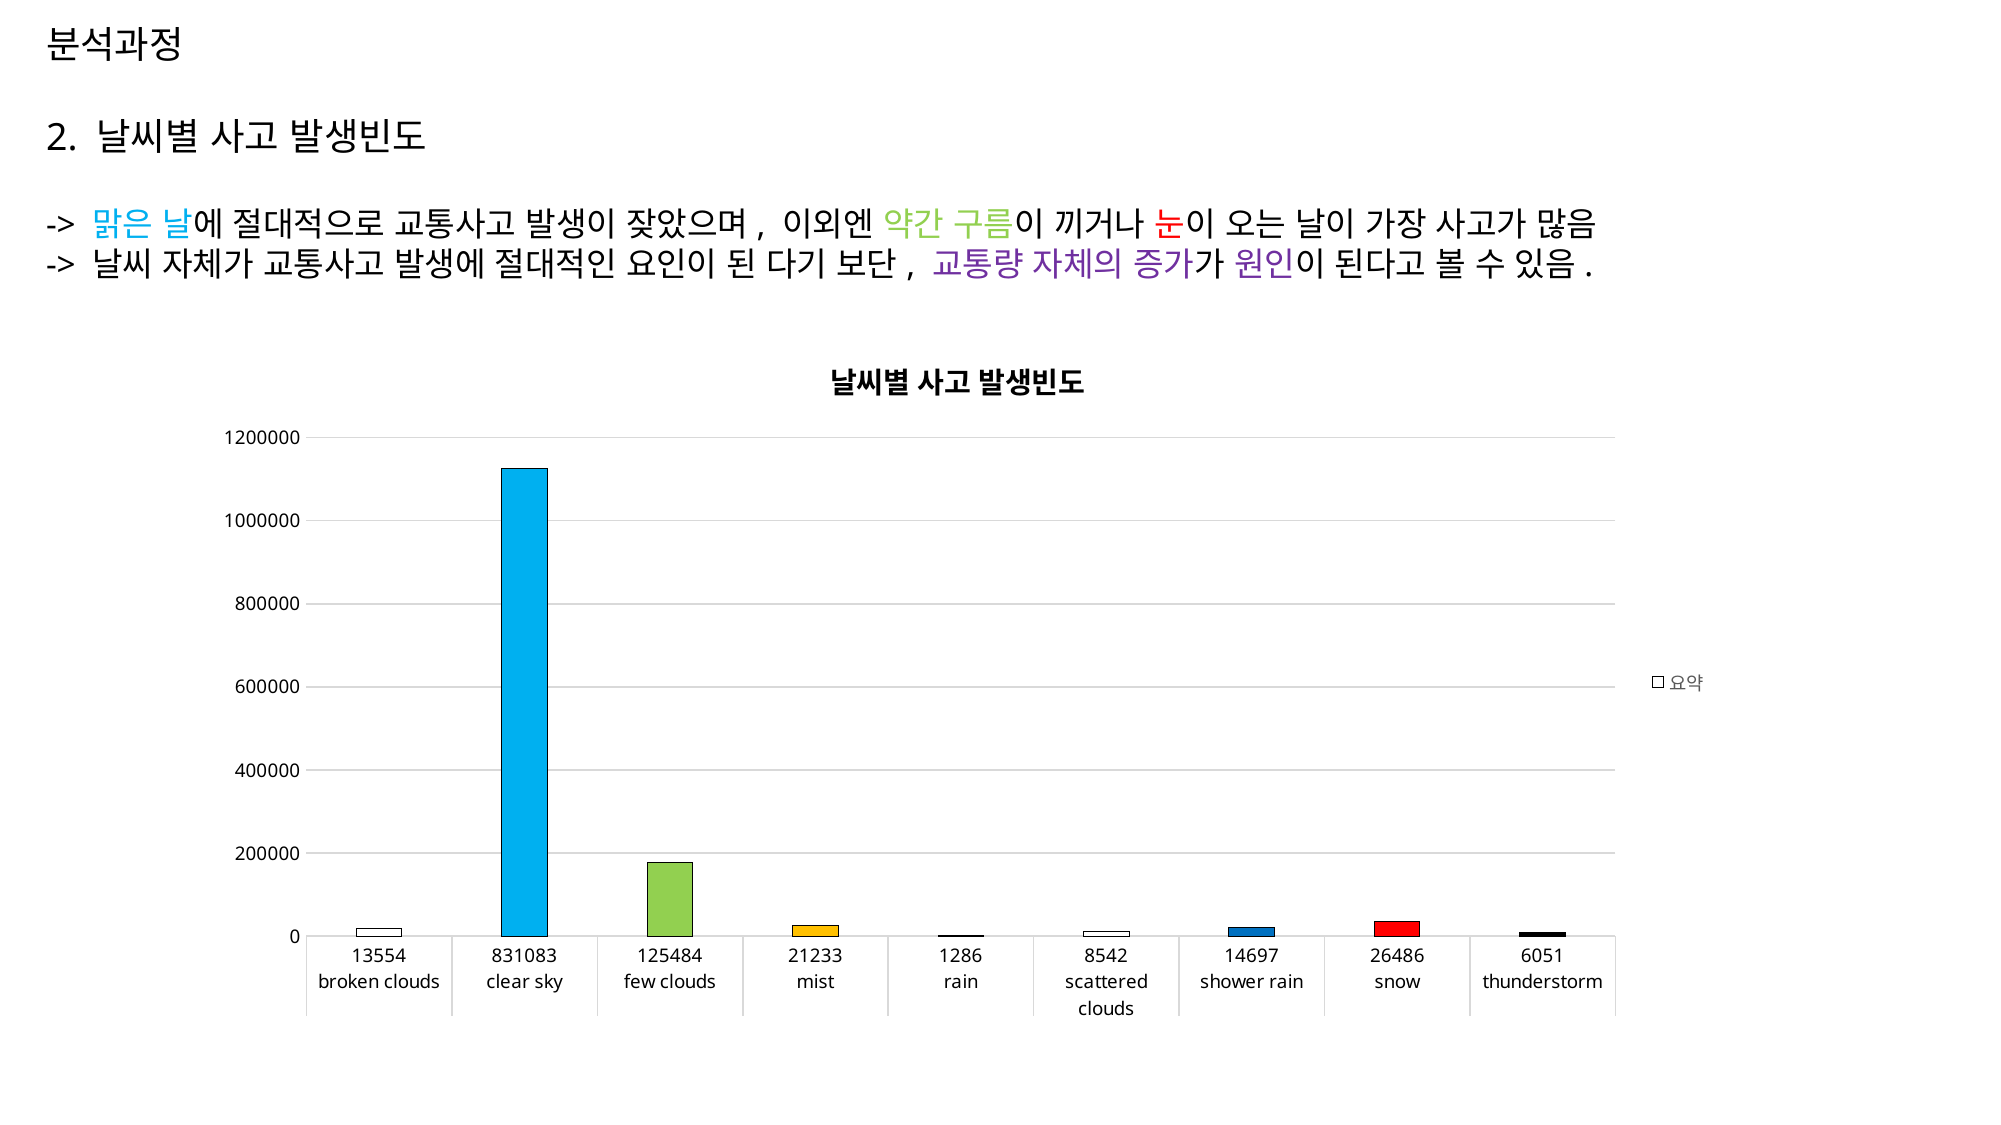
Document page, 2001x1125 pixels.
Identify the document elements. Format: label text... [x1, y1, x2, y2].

text_box 2. 날씨별 사고 발생빈도 -> 맑은 날에 절대적으로 교통사고 발생이 잦았으며, 이외엔 약간 구름이 끼거나 눈이 오는 날이 가장 사고가 많음 -> 날씨 자체가 교통사고 발생에 절대적인 요인이 된 다기 보단, 교통량 자체의 증가가 원인이 된다고 볼 수 있음. [31, 105, 1885, 291]
chart [193, 328, 1723, 1036]
text_box 분석과정 [31, 13, 564, 74]
